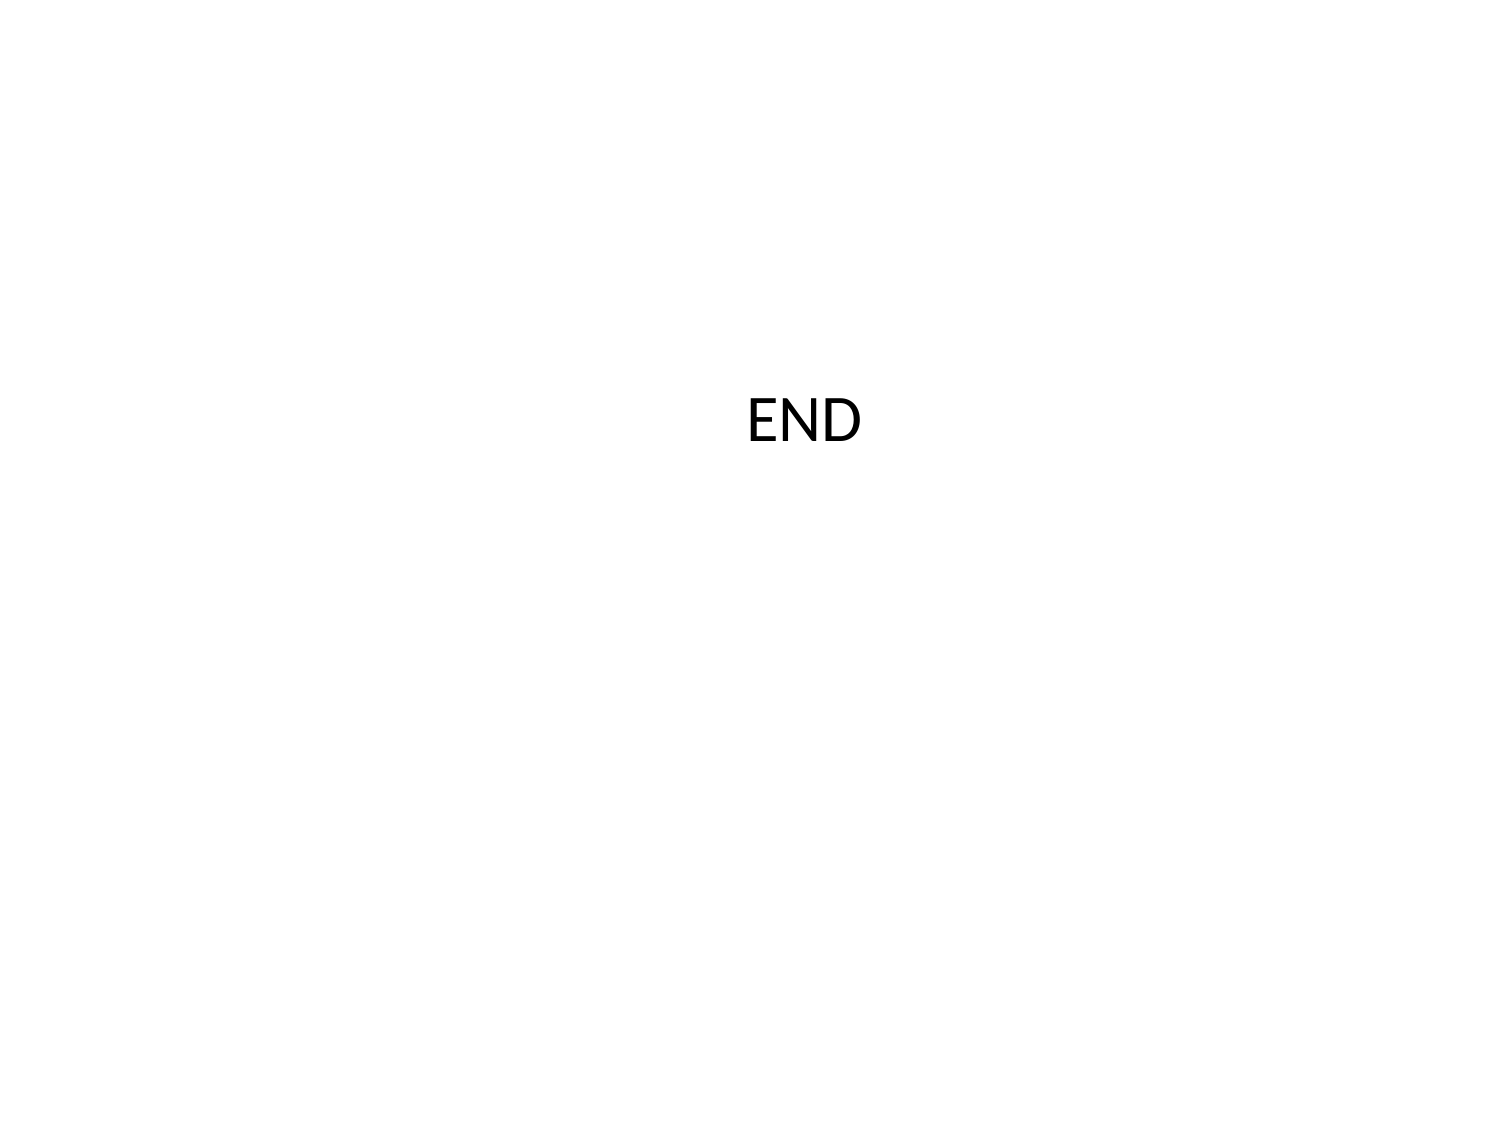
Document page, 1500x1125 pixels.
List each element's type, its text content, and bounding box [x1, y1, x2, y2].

list END [75, 87, 1425, 1005]
